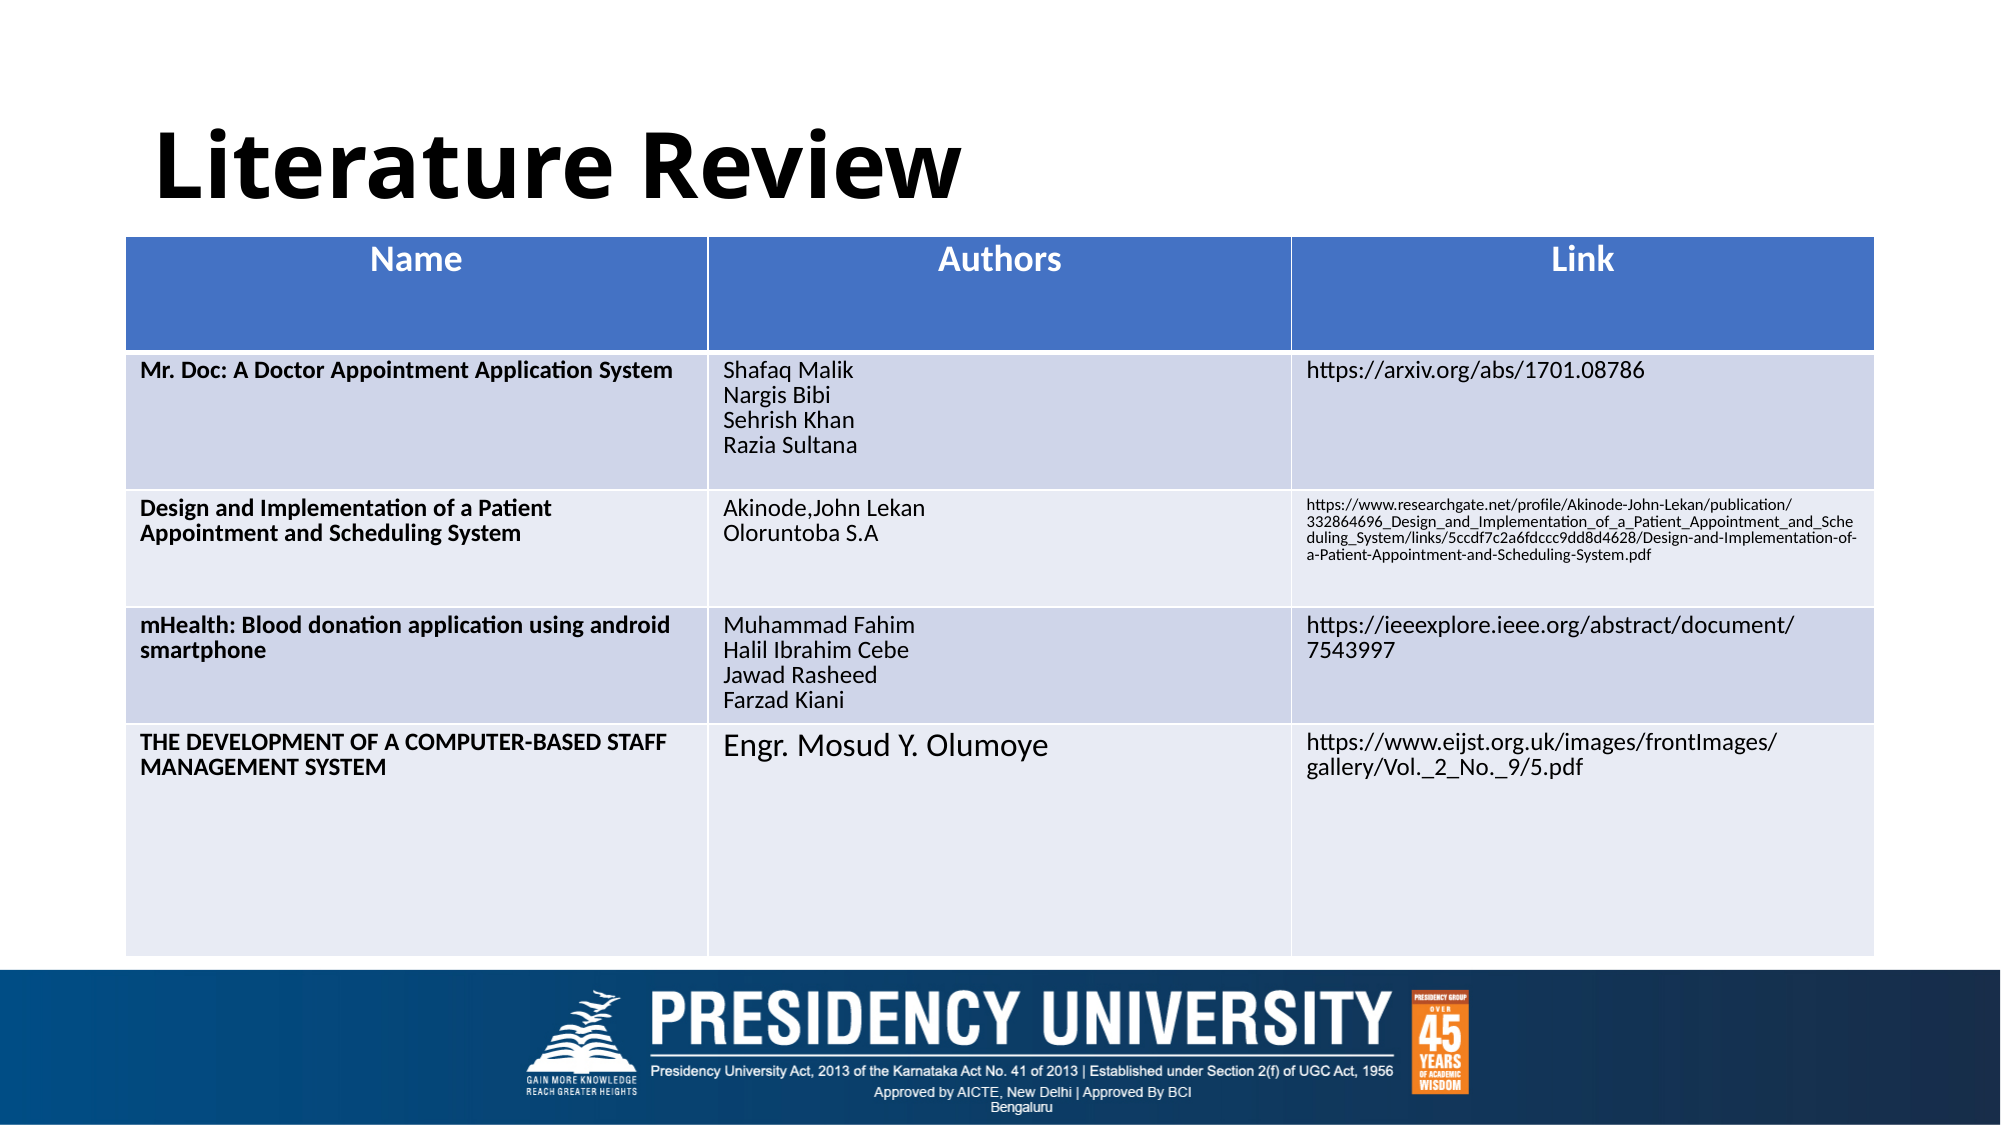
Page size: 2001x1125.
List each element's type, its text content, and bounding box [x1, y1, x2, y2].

table_cell Muhammad Fahim Halil Ibrahim Cebe Jawad Rasheed Farzad Kiani [709, 608, 1291, 723]
picture [0, 0, 2001, 1125]
table_cell Design and Implementation of a Patient Appointment and Scheduling System [126, 491, 707, 606]
table_cell https://arxiv.org/abs/1701.08786 [1292, 355, 1874, 489]
table_cell Akinode,John Lekan Oloruntoba S.A [709, 491, 1291, 606]
title Literature Review [137, 59, 1863, 235]
table_cell https://www.eijst.org.uk/images/frontImages/gallery/Vol._2_No._9/5.pdf [1292, 725, 1874, 956]
table_cell Shafaq Malik Nargis Bibi Sehrish Khan Razia Sultana [709, 355, 1291, 489]
table_cell Engr. Mosud Y. Olumoye [709, 725, 1291, 956]
table_header Name [126, 237, 707, 350]
table_cell THE DEVELOPMENT OF A COMPUTER-BASED STAFF MANAGEMENT SYSTEM [126, 725, 707, 956]
table_cell Mr. Doc: A Doctor Appointment Application System [126, 355, 707, 489]
table_header Link [1292, 237, 1874, 350]
table_cell mHealth: Blood donation application using android smartphone [126, 608, 707, 723]
table_header Authors [709, 237, 1291, 350]
table_cell https://ieeexplore.ieee.org/abstract/document/7543997 [1292, 608, 1874, 723]
table_cell https://www.researchgate.net/profile/Akinode-John-Lekan/publication/332864696_Design_and_Implementation_of_a_Patient_Appointment_and_Scheduling_System/links/5ccdf7c2a6fdccc9dd8d4628/Design-and-Implementation-of-a-Patient-Appointment-and-Scheduling-System.pdf [1292, 491, 1874, 606]
